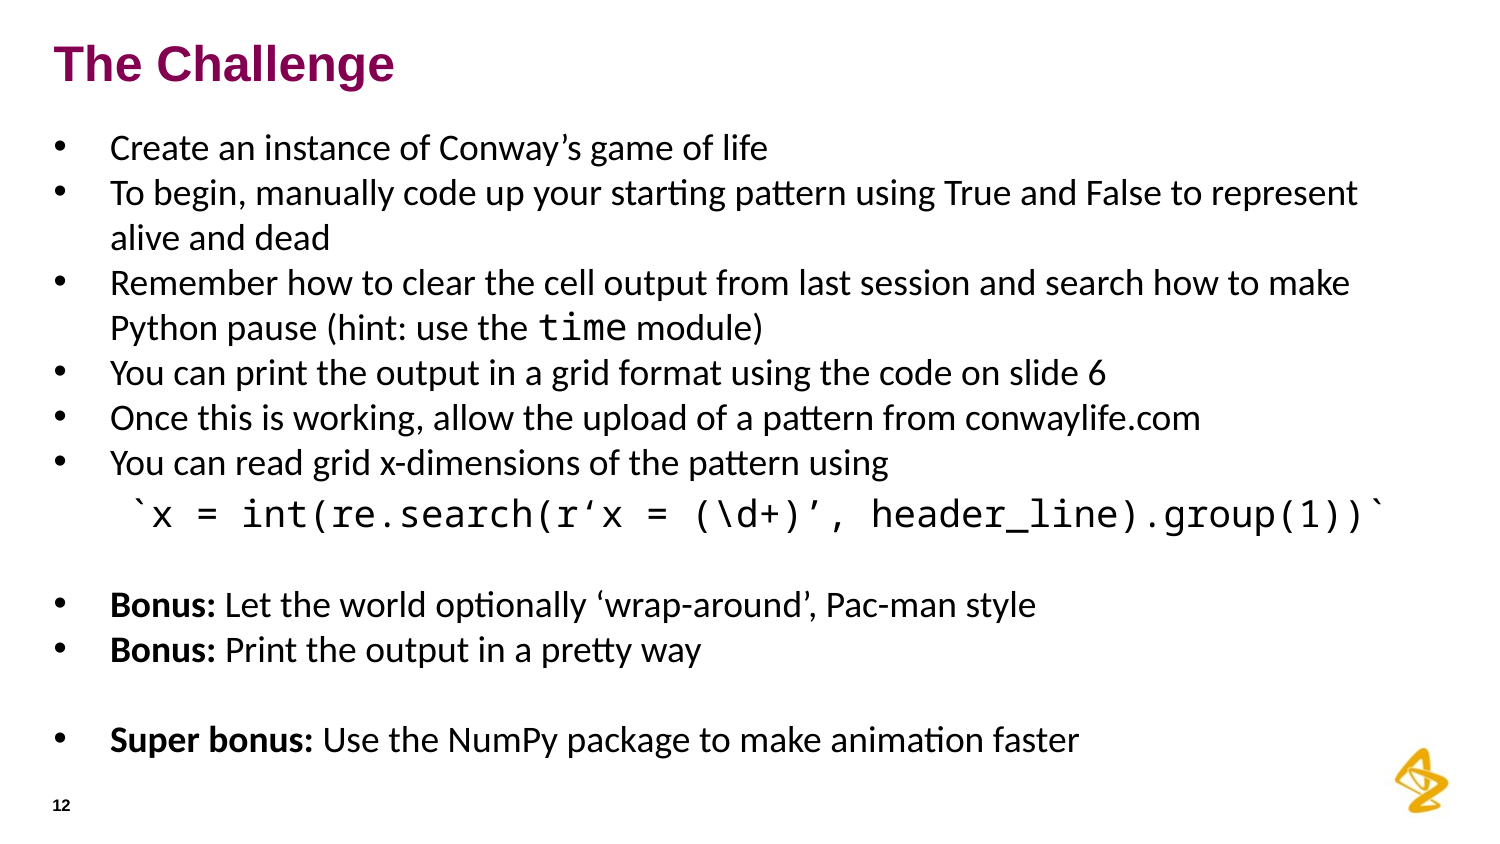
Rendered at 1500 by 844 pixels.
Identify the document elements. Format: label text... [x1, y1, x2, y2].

list Create an instance of Conway’s game of life To begin, manually code up your starting pattern using True and False to represent alive and dead Remember how to clear the cell output from last session and search how to make Python pause (hint: use the time module) You can print the output in a grid format using the code on slide 6 Once this is working, allow the upload of a pattern from conwaylife.com You can read grid x-dimensions of the pattern using `x = int(re.search(r‘x = (\d+)’, header_line).group(1))` Bonus: Let the world optionally ‘wrap-around’, Pac-man style Bonus: Print the output in a pretty way Super bonus: Use the NumPy package to make animation faster [38, 115, 1435, 784]
slide_number 12 [52, 795, 118, 822]
title The Challenge [38, 23, 1398, 107]
picture [1384, 737, 1459, 824]
